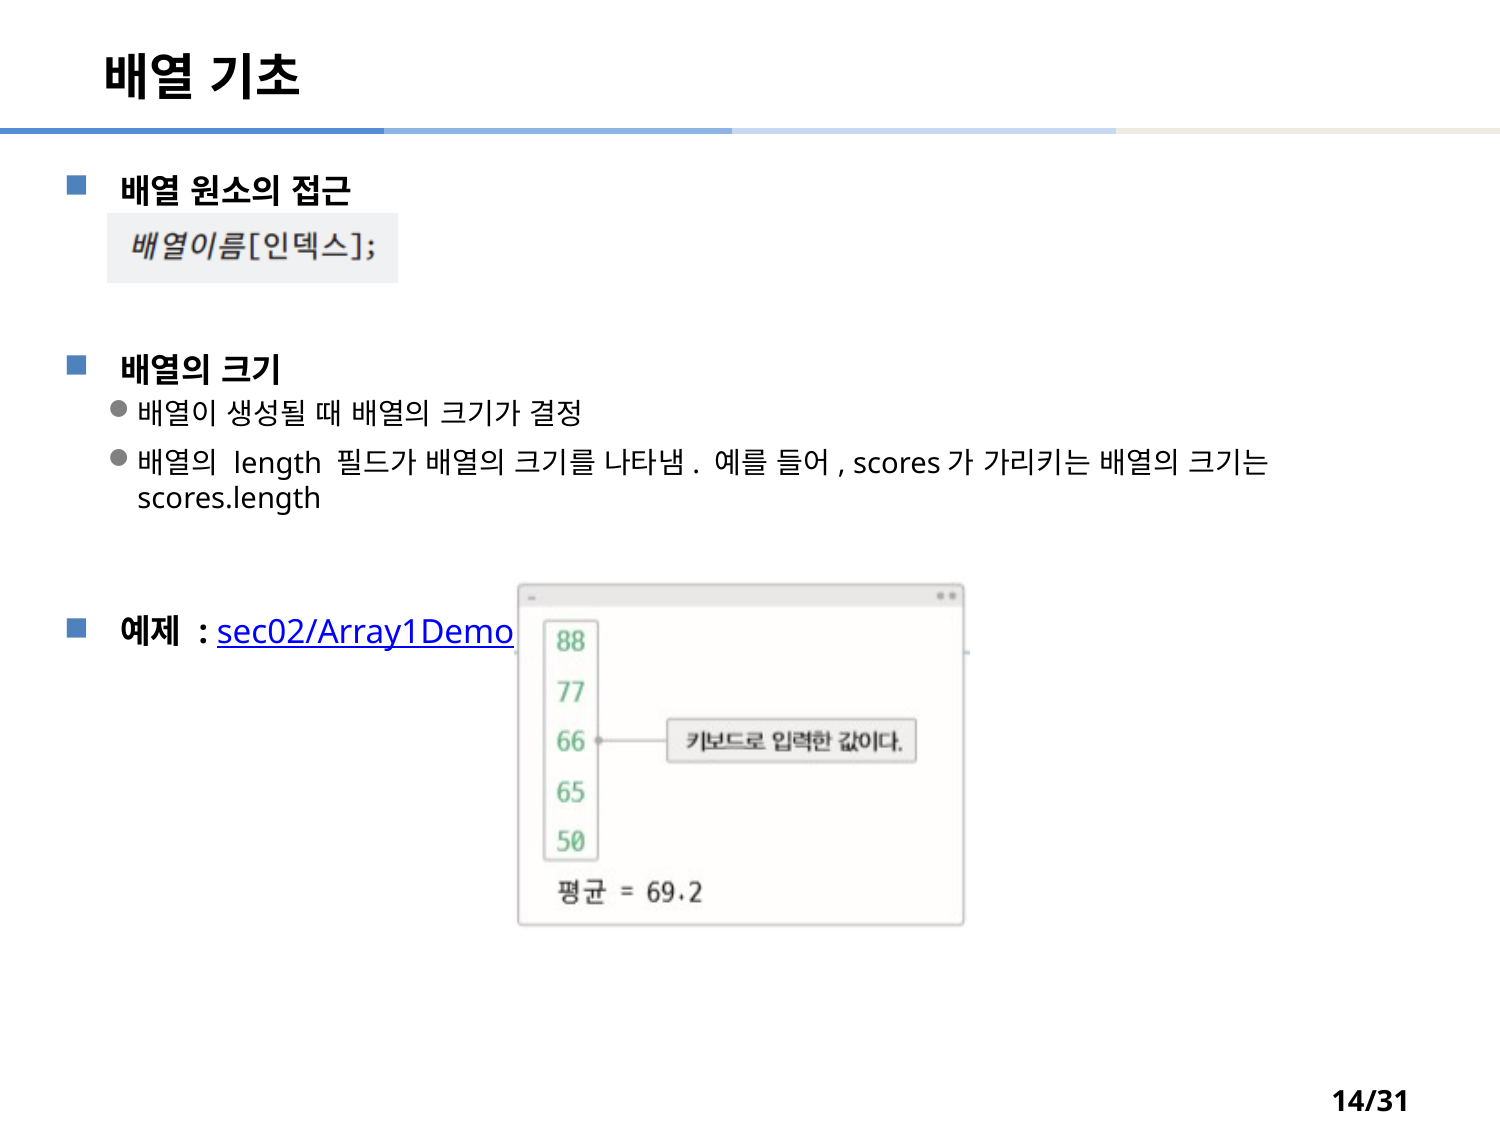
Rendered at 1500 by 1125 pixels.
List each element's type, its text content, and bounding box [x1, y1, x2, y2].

picture [513, 577, 971, 930]
picture [106, 213, 398, 283]
list 배열 원소의 접근 배열의 크기 배열이 생성될 때 배열의 크기가 결정 배열의 length 필드가 배열의 크기를 나타냄. 예를 들어, scores가 가리키는 배열의 크기는 scores.length 예제 : sec02/Array1Demo [48, 142, 1436, 1083]
title 배열 기초 [88, 30, 1330, 121]
